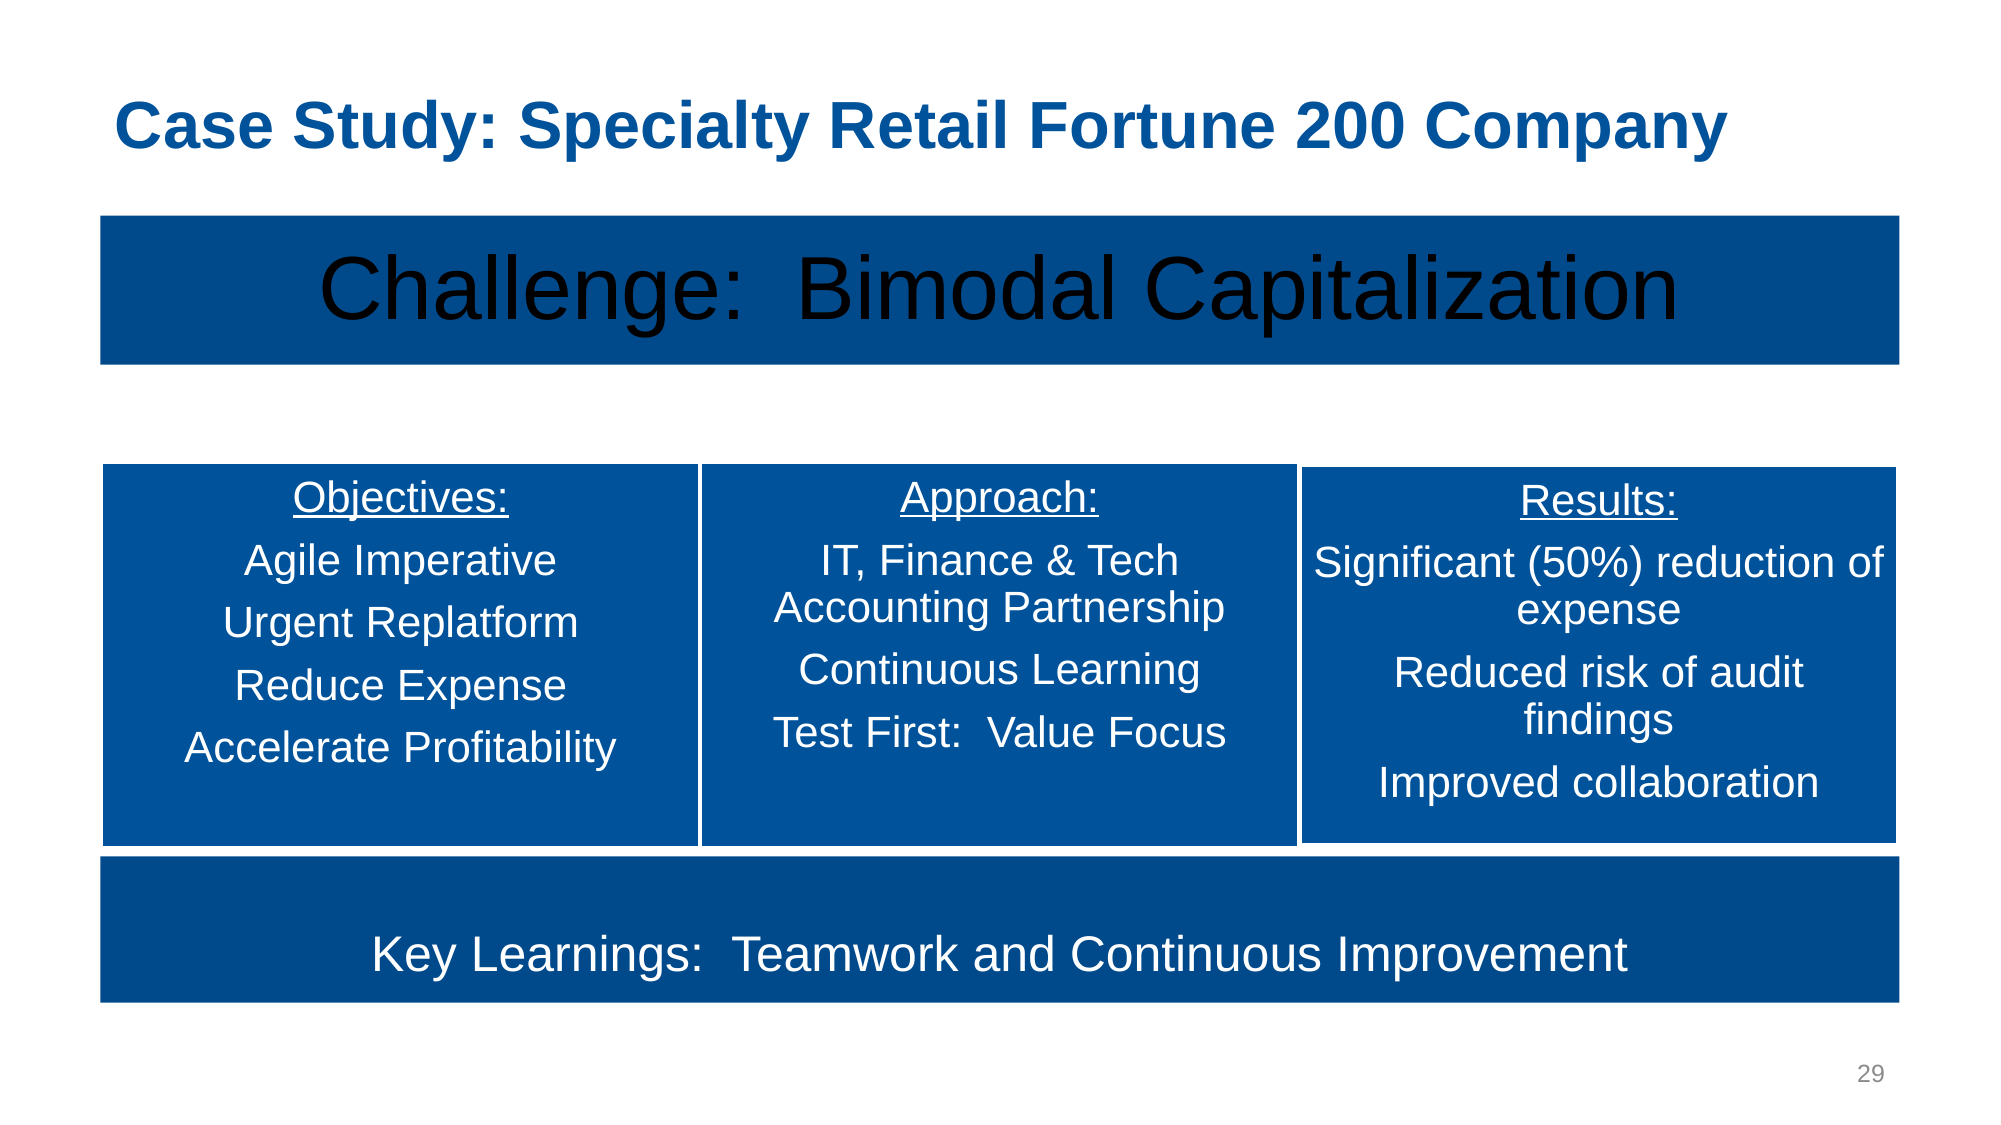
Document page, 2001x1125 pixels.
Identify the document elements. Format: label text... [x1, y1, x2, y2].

slide_number 28 [1433, 1042, 1900, 1103]
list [100, 216, 1900, 1002]
title Case Study: Specialty Retail Fortune 200 Company [99, 34, 1901, 179]
